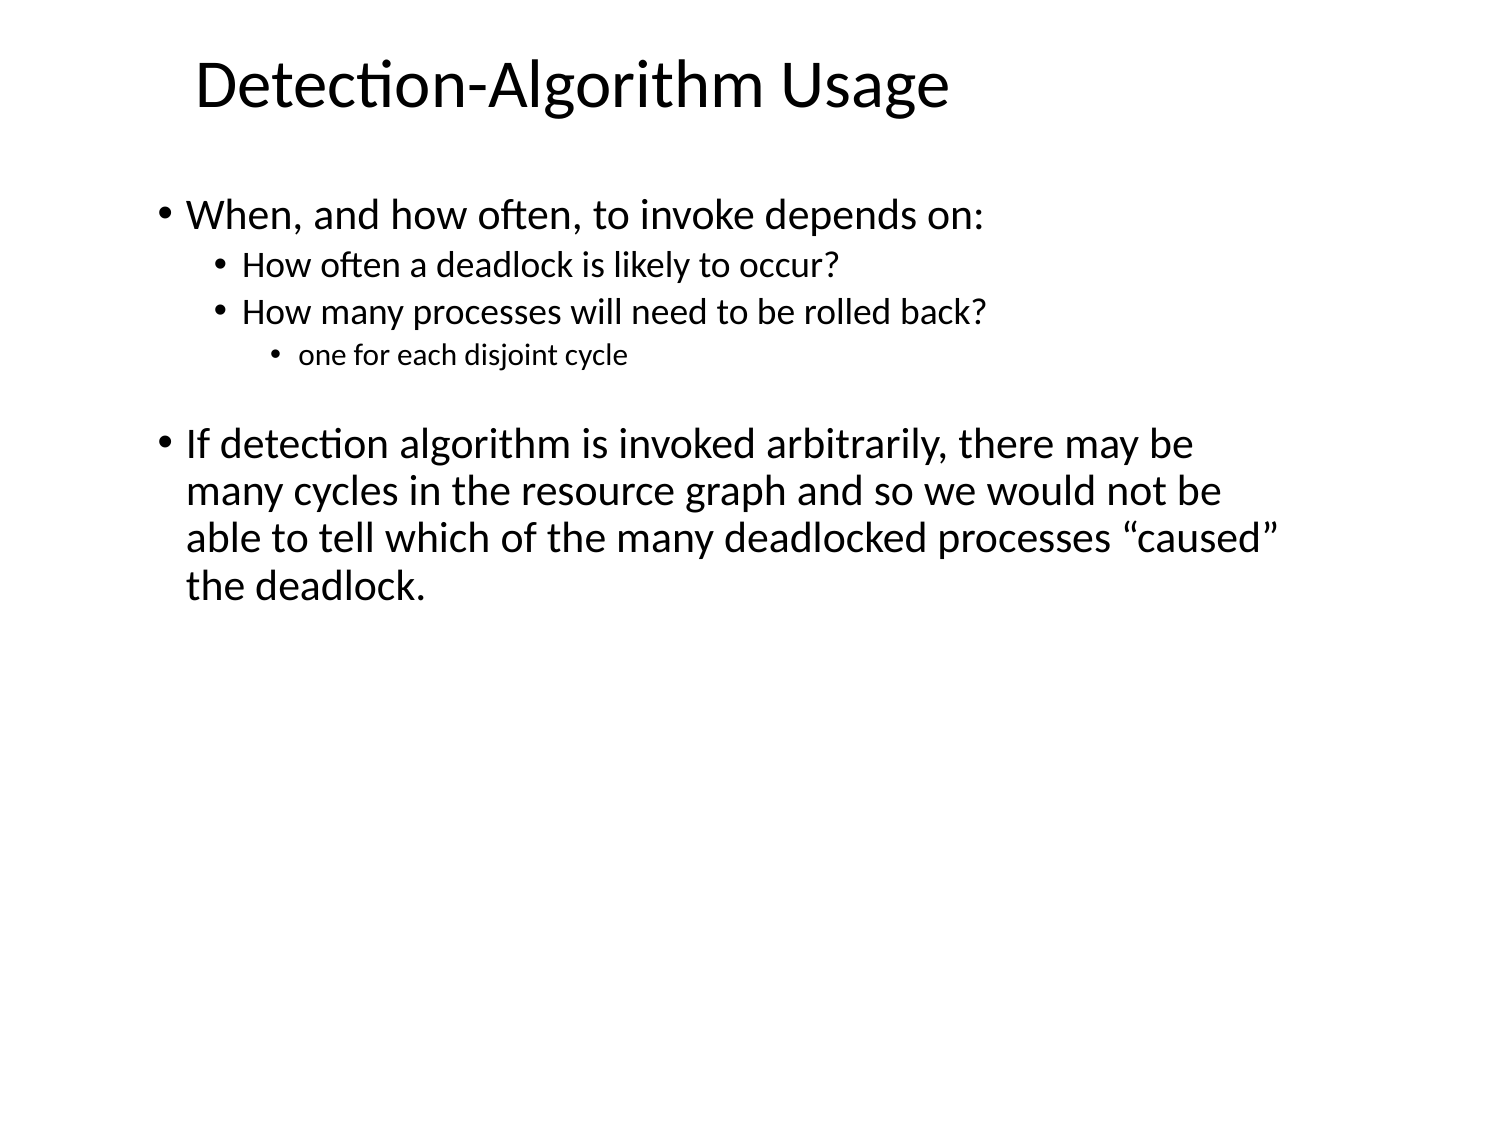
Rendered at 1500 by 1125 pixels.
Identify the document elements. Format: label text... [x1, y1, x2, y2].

title Detection-Algorithm Usage [180, 37, 1425, 133]
list When, and how often, to invoke depends on: How often a deadlock is likely to occur? How many processes will need to be rolled back? one for each disjoint cycle If detection algorithm is invoked arbitrarily, there may be many cycles in the resource graph and so we would not be able to tell which of the many deadlocked processes “caused” the deadlock. [142, 184, 1309, 928]
